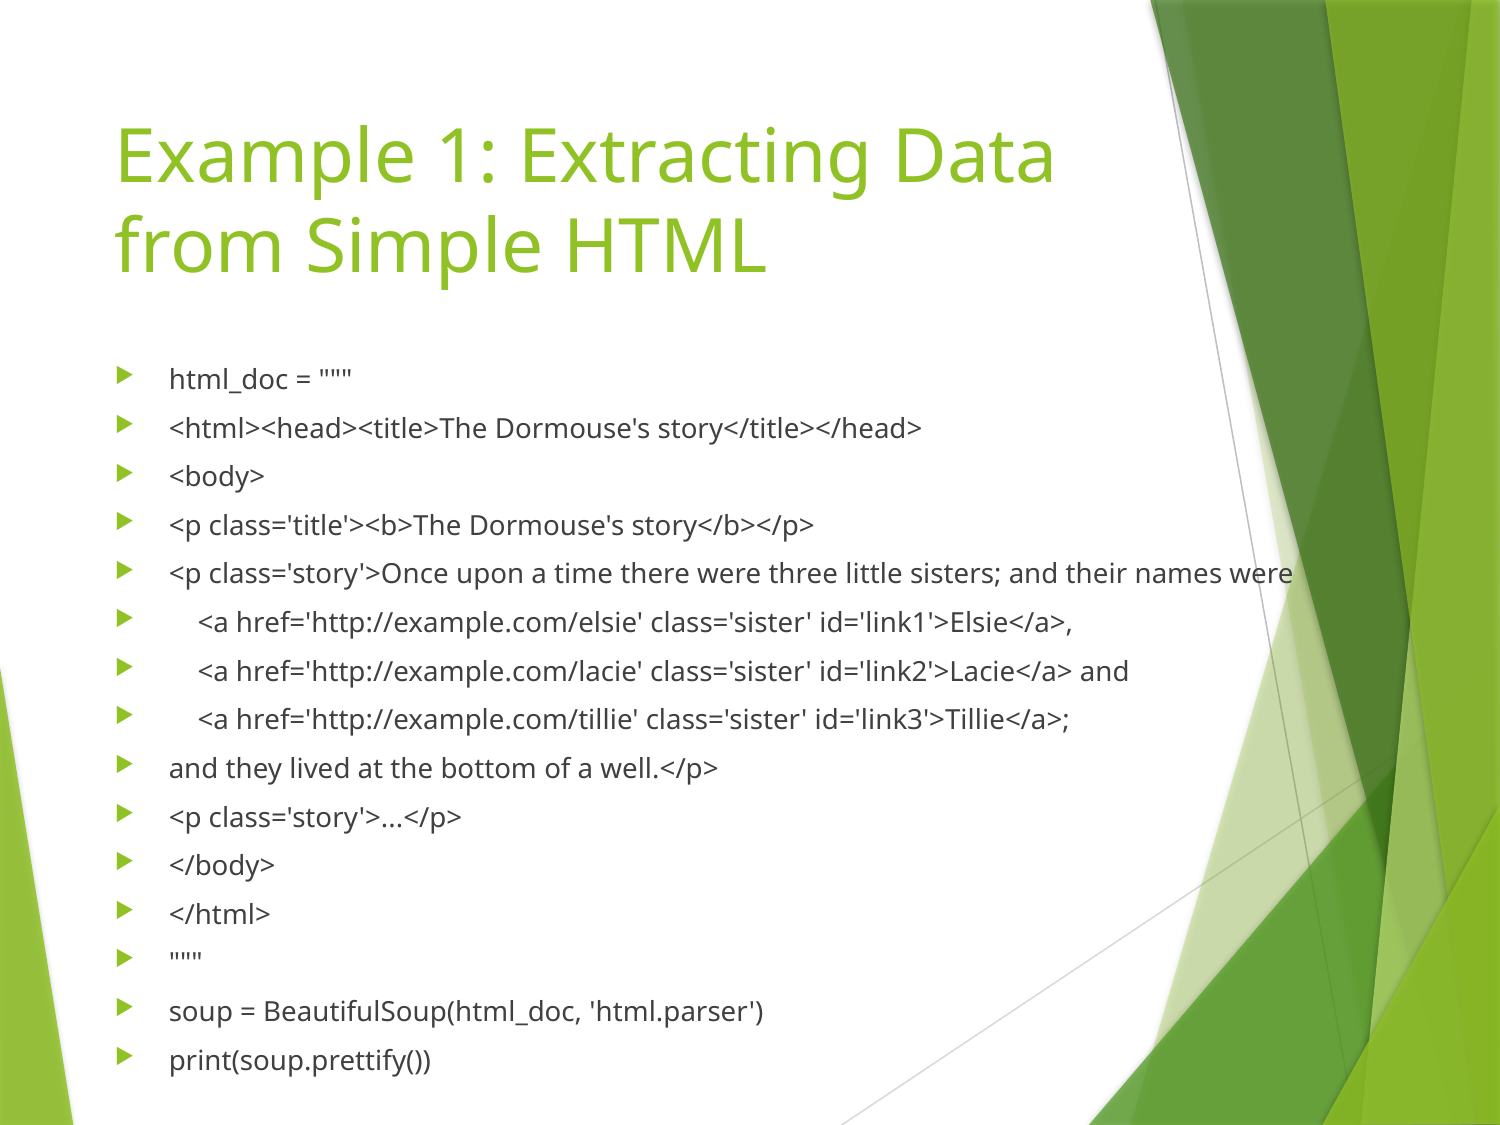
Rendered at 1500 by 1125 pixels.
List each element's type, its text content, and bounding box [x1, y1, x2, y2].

title Example 1: Extracting Data from Simple HTML [99, 99, 1142, 317]
list html_doc = """ <html><head><title>The Dormouse's story</title></head> <body> <p class='title'><b>The Dormouse's story</b></p> <p class='story'>Once upon a time there were three little sisters; and their names were <a href='http://example.com/elsie' class='sister' id='link1'>Elsie</a>, <a href='http://example.com/lacie' class='sister' id='link2'>Lacie</a> and <a href='http://example.com/tillie' class='sister' id='link3'>Tillie</a>; and they lived at the bottom of a well.</p> <p class='story'>...</p> </body> </html> """ soup = BeautifulSoup(html_doc, 'html.parser') print(soup.prettify()) [99, 354, 1363, 1084]
